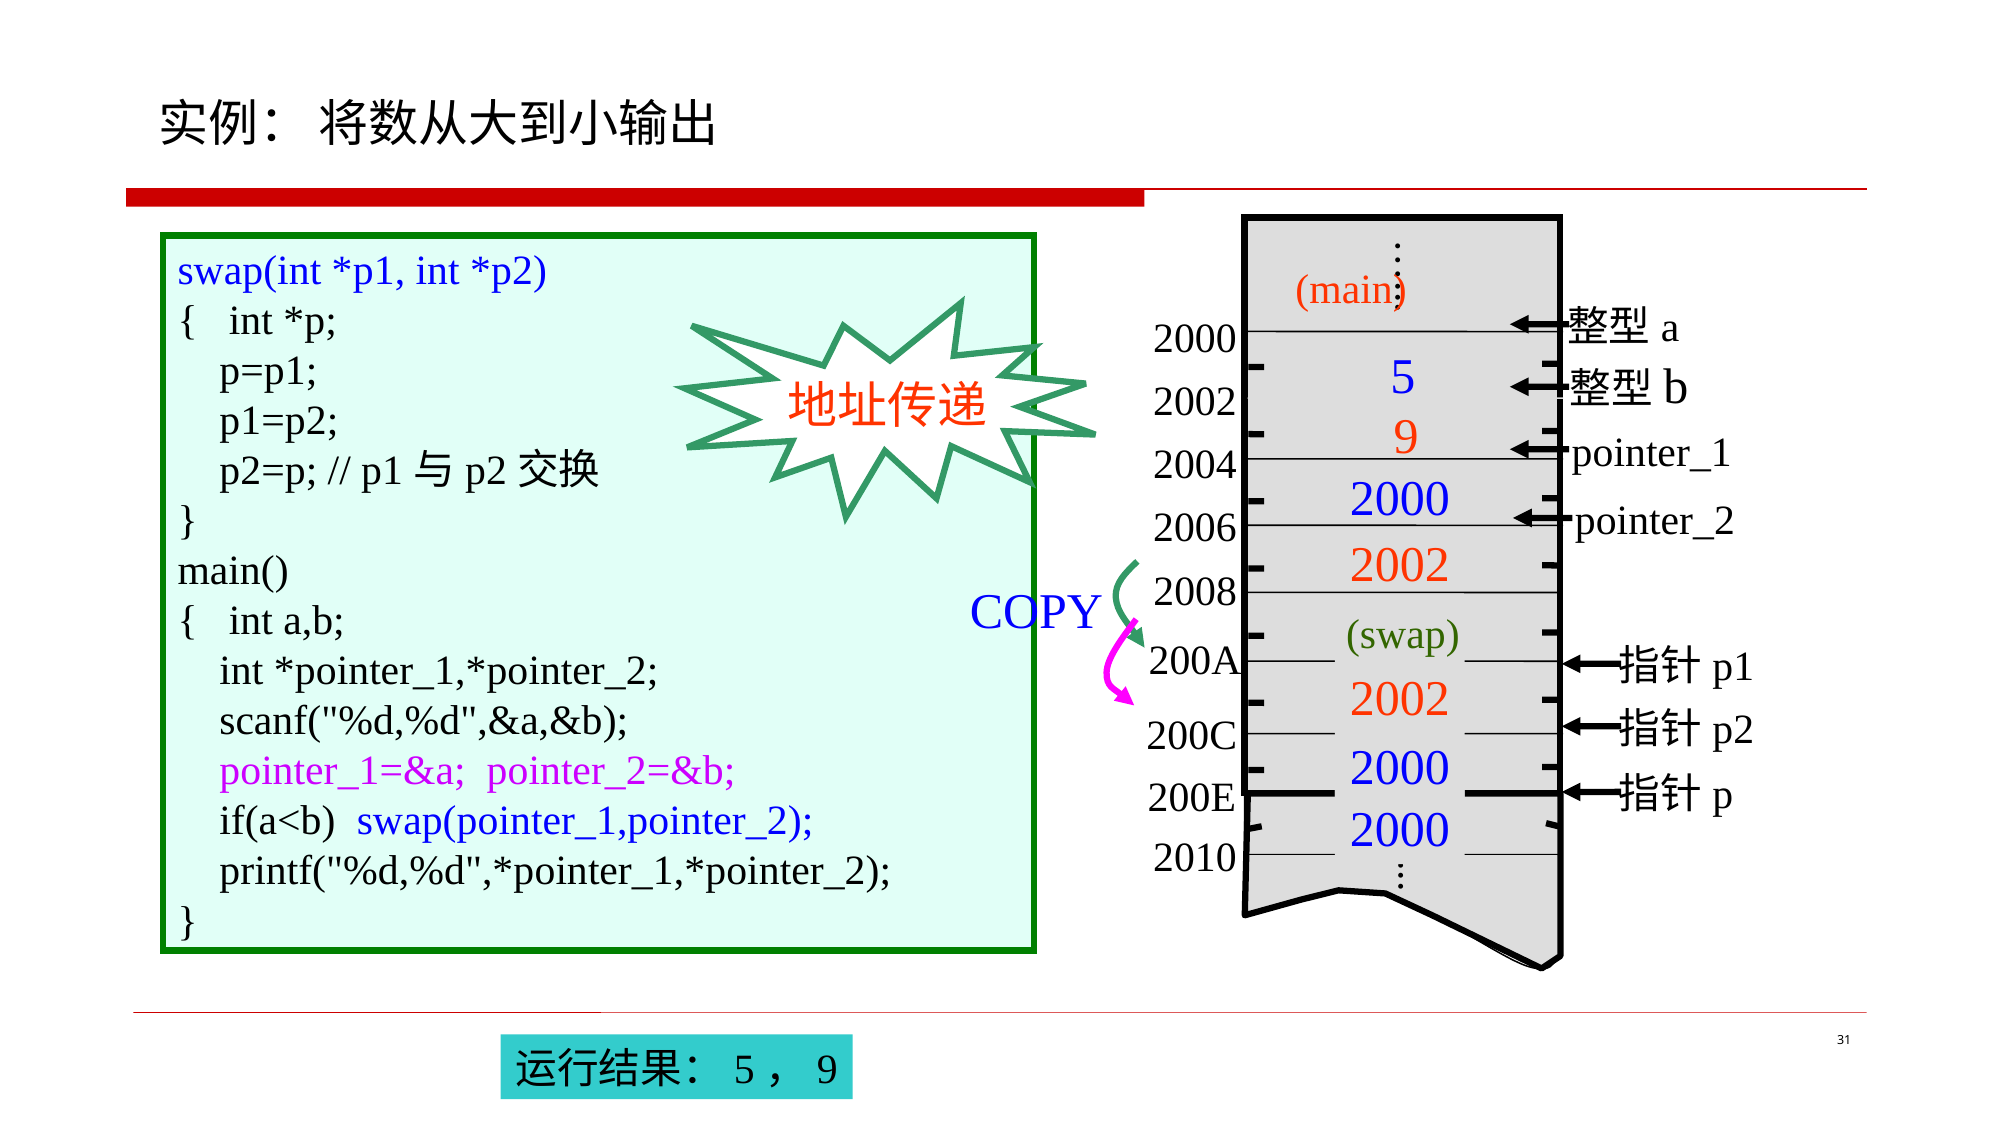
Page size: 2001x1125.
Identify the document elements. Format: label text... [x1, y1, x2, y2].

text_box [1105, 618, 1325, 799]
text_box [1464, 559, 1564, 598]
text_box COPY [955, 570, 1109, 647]
text_box 实例： 将数从大到小输出 [144, 83, 734, 159]
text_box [1114, 561, 1463, 617]
slide_number 31 [1433, 1024, 1867, 1103]
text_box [1331, 599, 1765, 868]
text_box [1131, 217, 1564, 559]
text_box 地址传递 [684, 303, 1096, 517]
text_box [1131, 807, 1564, 977]
text_box 运行结果：5，9 [500, 1034, 853, 1100]
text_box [1280, 253, 1751, 552]
text_box swap(int *p1, int *p2) { int *p; p=p1; p1=p2; p2=p; // p1与p2交换 } main() { int a,b; int *pointer_1,*pointer_2; scanf("%d,%d",&a,&b); pointer_1=&a; pointer_2=&b; if(a<b) swap(pointer_1,pointer_2); printf("%d,%d",*pointer_1,*pointer_2); } [162, 235, 1034, 951]
